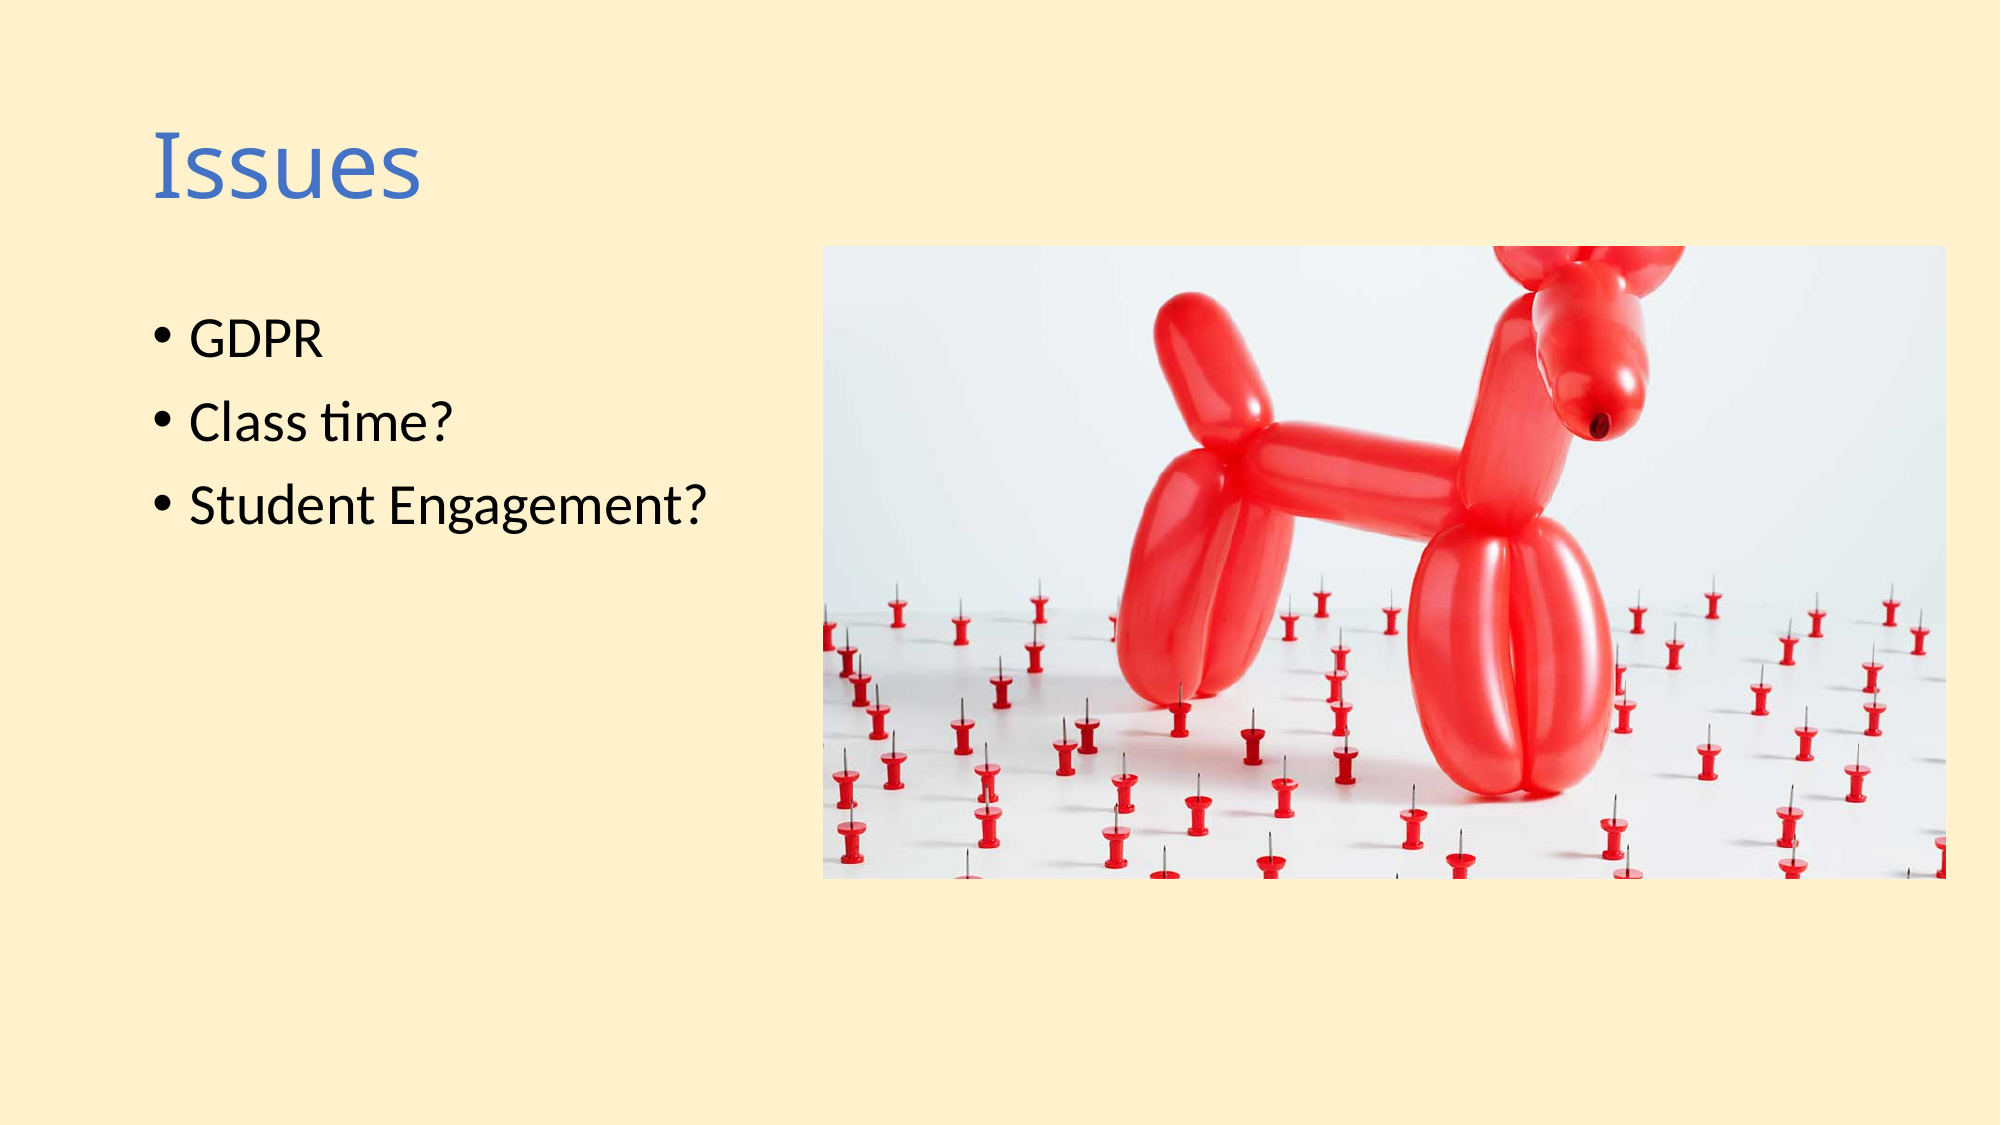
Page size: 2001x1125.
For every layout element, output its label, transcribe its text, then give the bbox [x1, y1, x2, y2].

picture [823, 246, 1946, 879]
list GDPR Class time? Student Engagement? [137, 299, 1863, 1014]
title Issues [137, 59, 1863, 278]
